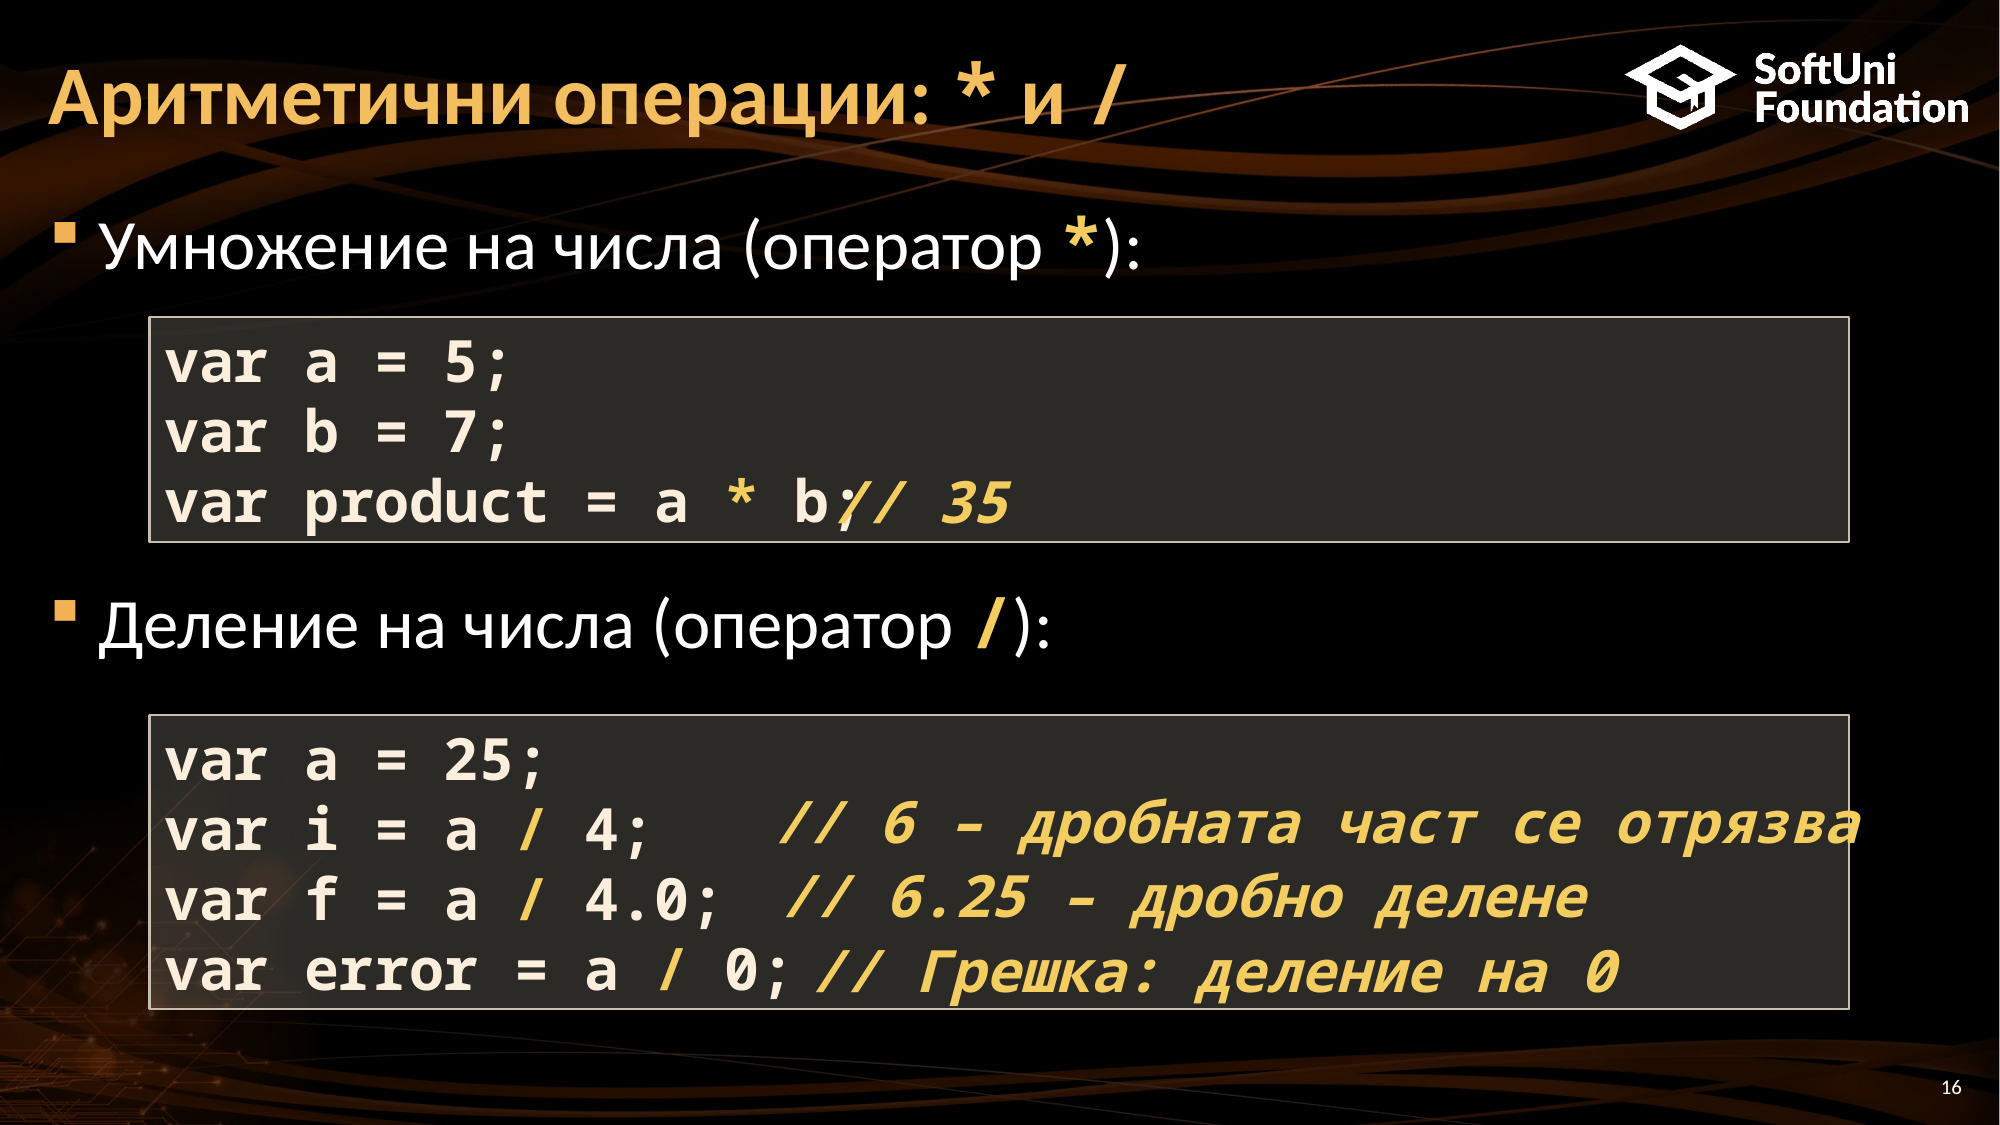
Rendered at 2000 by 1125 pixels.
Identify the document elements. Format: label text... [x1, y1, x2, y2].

title Аритметични операции: * и / [30, 6, 1602, 189]
list Умножение на числа (оператор *): Деление на числа (оператор /): [31, 188, 1968, 1103]
text_box // 35 [817, 458, 1055, 543]
text_box var a = 5; var b = 7; var product = a * b; [149, 316, 1850, 542]
text_box // 6 – дробната част се отрязва [758, 777, 1874, 863]
picture [0, 0, 2000, 1125]
text_box // 6.25 – дробно делене [765, 852, 1601, 937]
text_box var a = 25; var i = a / 4; var f = a / 4.0; var error = a / 0; [149, 714, 1850, 1010]
text_box // Грешка: деление на 0 [796, 926, 1734, 1081]
